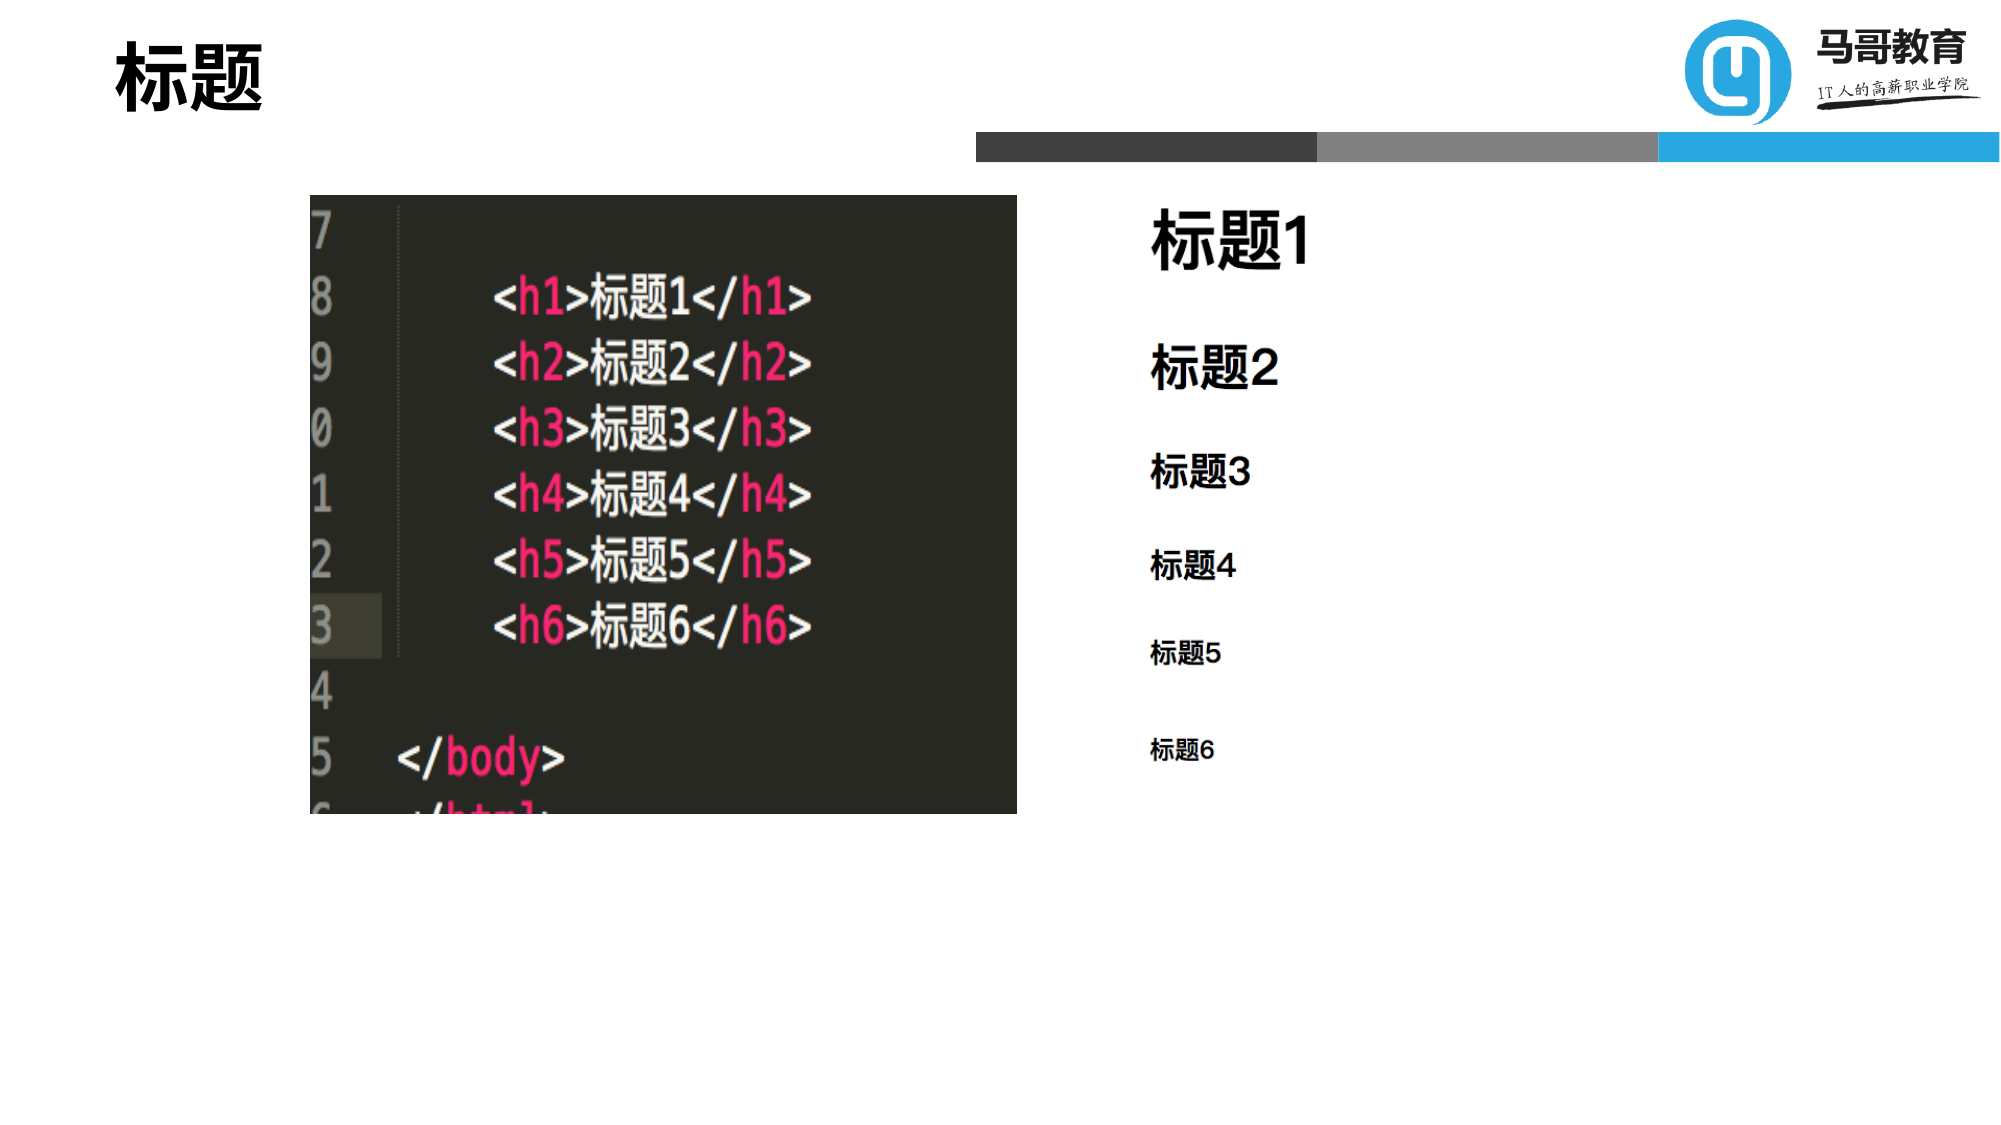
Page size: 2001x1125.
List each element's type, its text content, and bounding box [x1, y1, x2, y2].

picture [1671, 0, 2001, 206]
picture [1137, 174, 1471, 813]
title 标题 [99, 27, 1274, 124]
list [287, 162, 1588, 1051]
